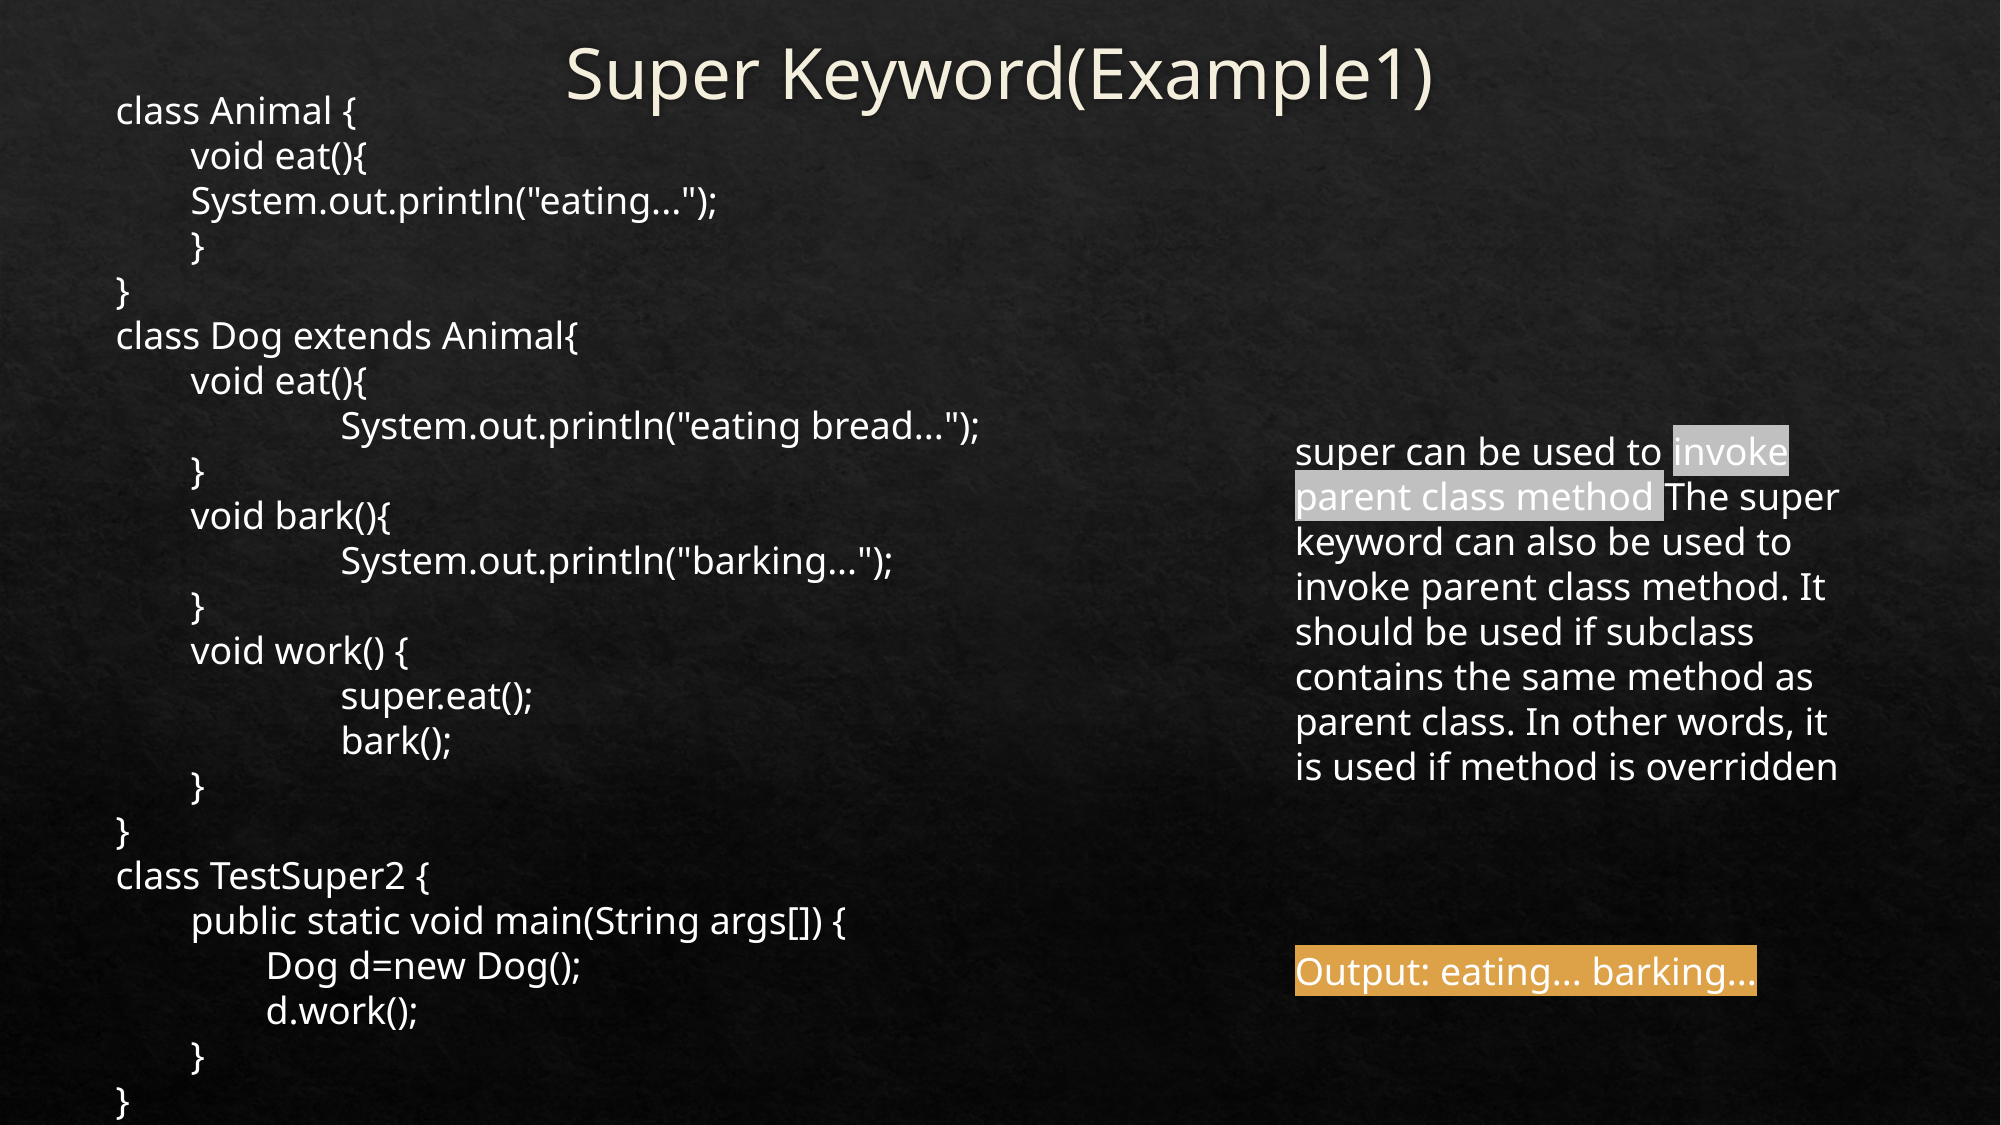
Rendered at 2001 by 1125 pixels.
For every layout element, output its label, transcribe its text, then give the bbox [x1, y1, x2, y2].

text_box class Animal { void eat(){ System.out.println("eating..."); } } class Dog extends Animal{ void eat(){ System.out.println("eating bread..."); } void bark(){ System.out.println("barking..."); } void work() { super.eat(); bark(); } } class TestSuper2 { public static void main(String args[]) { Dog d=new Dog(); d.work(); } } [100, 79, 1101, 1125]
text_box Output: eating... barking... [1280, 940, 2000, 1000]
text_box super can be used to invoke parent class method The super keyword can also be used to invoke parent class method. It should be used if subclass contains the same method as parent class. In other words, it is used if method is overridden [1280, 420, 1862, 796]
title Super Keyword(Example1) [150, 30, 1850, 123]
